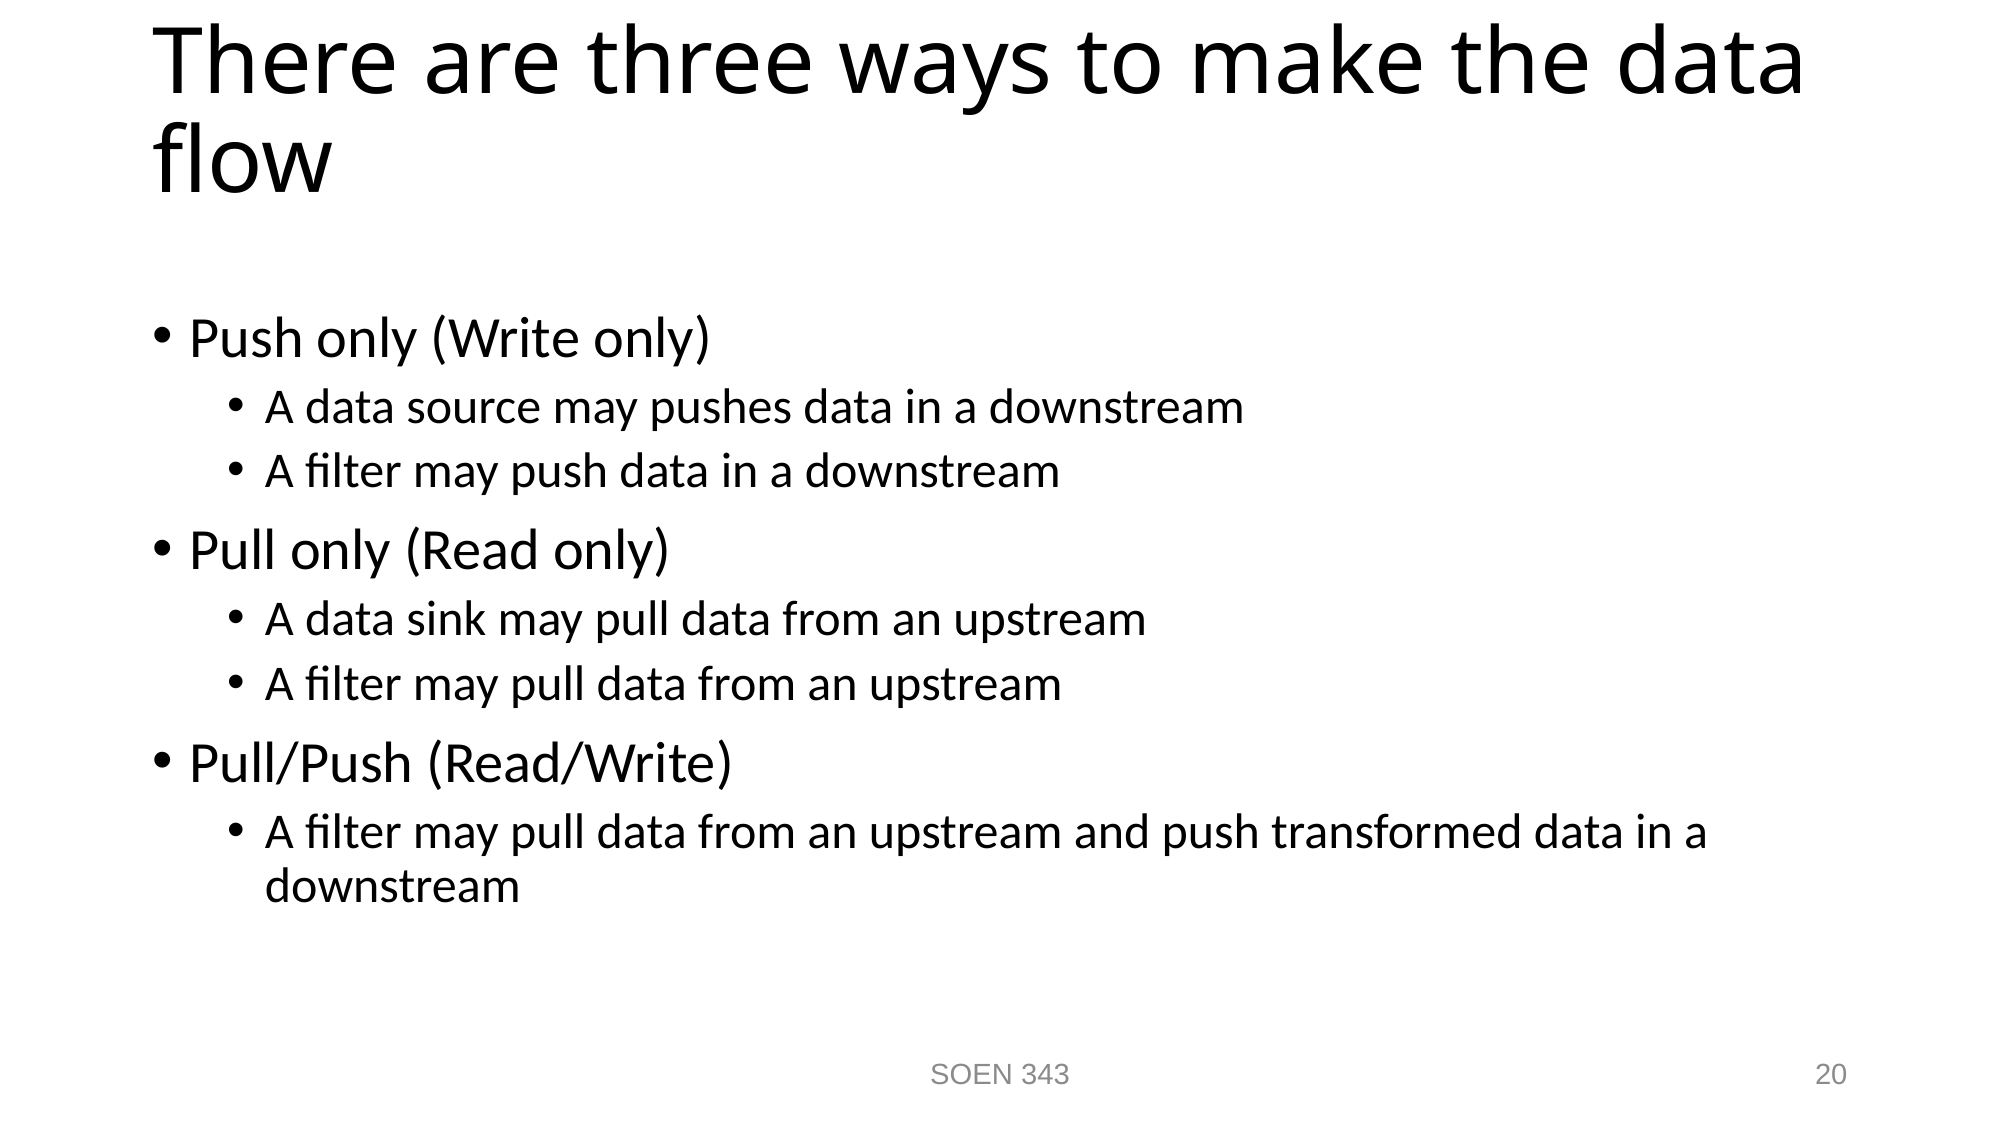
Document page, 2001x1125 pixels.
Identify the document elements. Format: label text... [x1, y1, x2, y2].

list Push only (Write only) A data source may pushes data in a downstream A filter may push data in a downstream Pull only (Read only) A data sink may pull data from an upstream A filter may pull data from an upstream Pull/Push (Read/Write) A filter may pull data from an upstream and push transformed data in a downstream [137, 299, 1863, 1014]
title There are three ways to make the data flow [137, 59, 1863, 278]
footer SOEN 343 [662, 1042, 1338, 1103]
slide_number 20 [1412, 1042, 1863, 1103]
